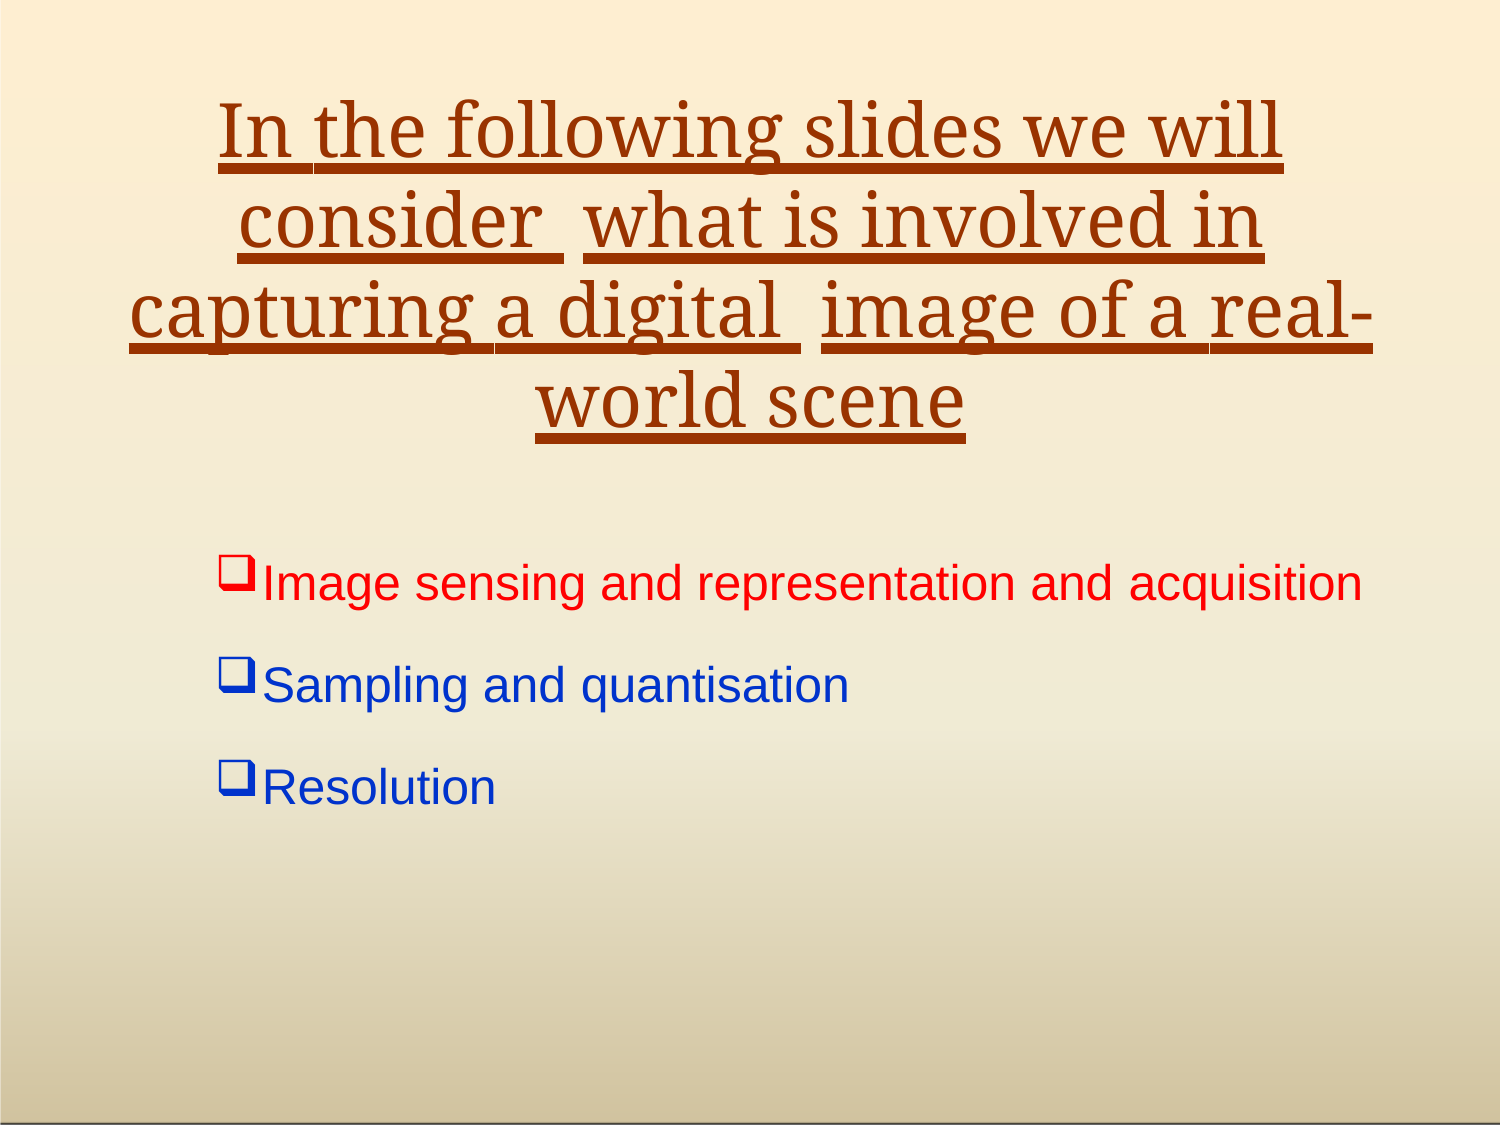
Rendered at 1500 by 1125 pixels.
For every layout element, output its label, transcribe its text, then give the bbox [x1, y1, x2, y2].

picture [0, 0, 1500, 1125]
list Image sensing and representation and acquisition Sampling and quantisation Resolution [130, 548, 1369, 1125]
title In the following slides we will consider what is involved in capturing a digital image of a real-world scene [117, 80, 1384, 443]
